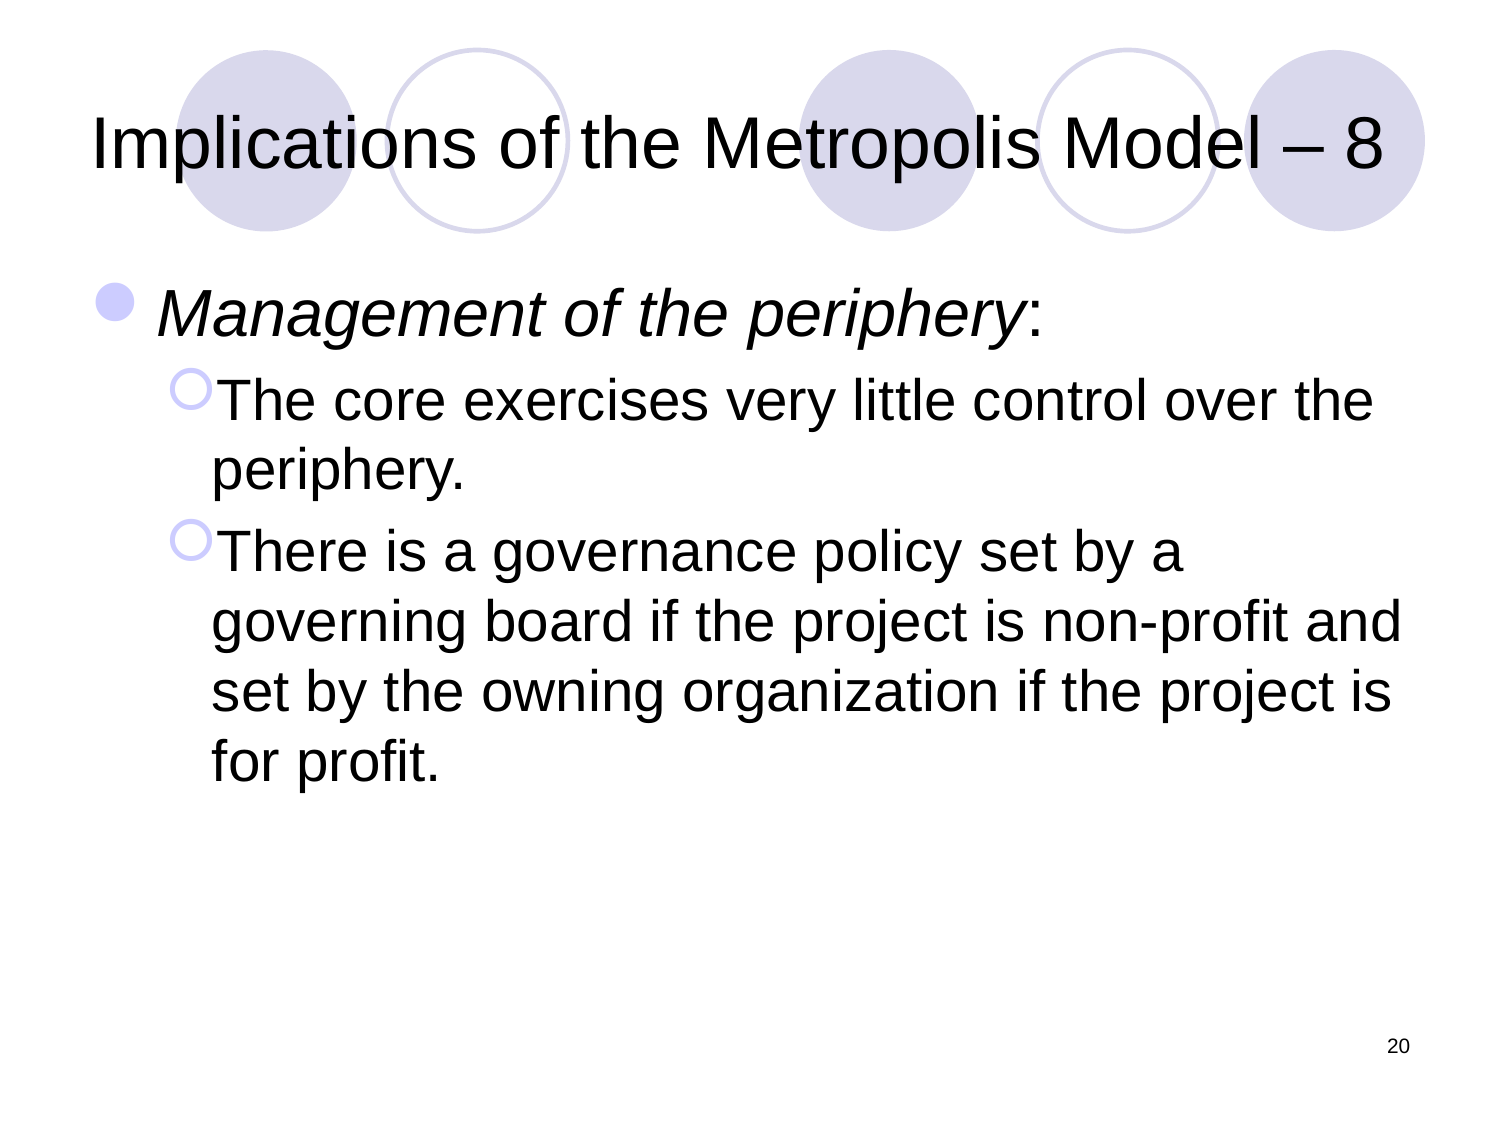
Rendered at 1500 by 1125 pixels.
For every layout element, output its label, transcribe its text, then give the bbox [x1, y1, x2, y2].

list Management of the periphery: The core exercises very little control over the periphery. There is a governance policy set by a governing board if the project is non-profit and set by the owning organization if the project is for profit. [75, 262, 1425, 1006]
slide_number 20 [1074, 1025, 1425, 1100]
title Implications of the Metropolis Model – 8 [75, 45, 1425, 233]
